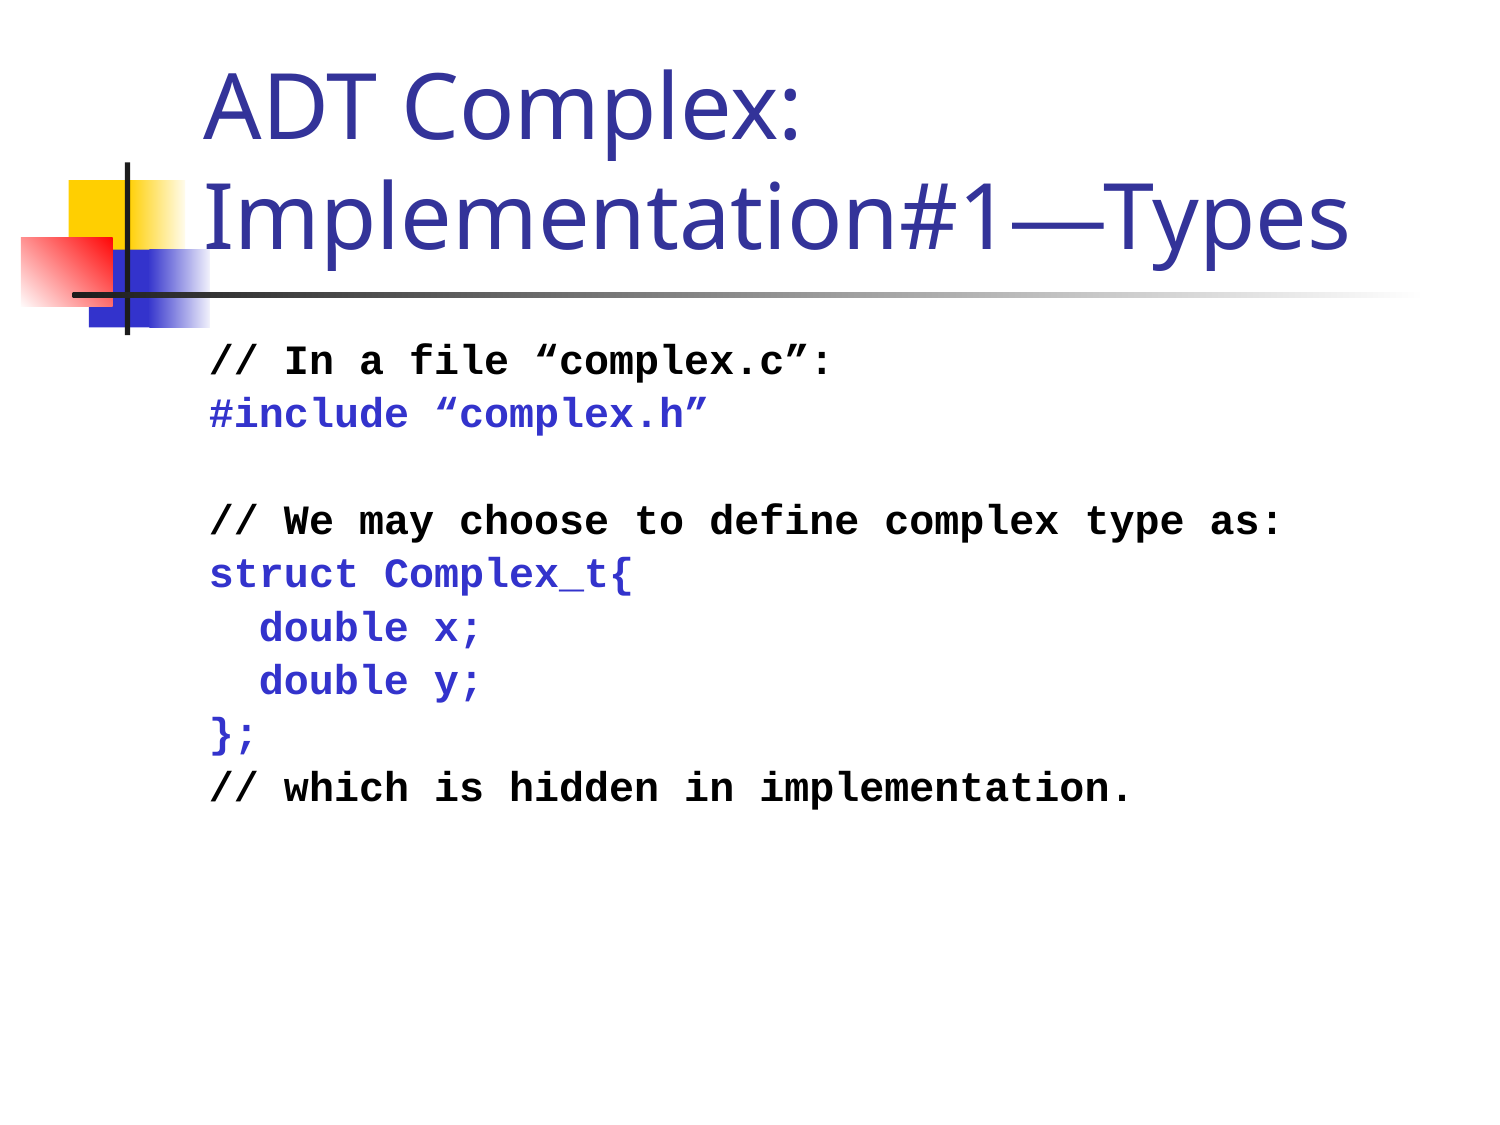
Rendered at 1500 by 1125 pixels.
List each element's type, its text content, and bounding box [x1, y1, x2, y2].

title ADT Complex: Implementation#1—Types [188, 35, 1468, 275]
list // In a file “complex.c”: #include “complex.h” // We may choose to define complex type as: struct Complex_t{ double x; double y; }; // which is hidden in implementation. [193, 331, 1469, 1006]
